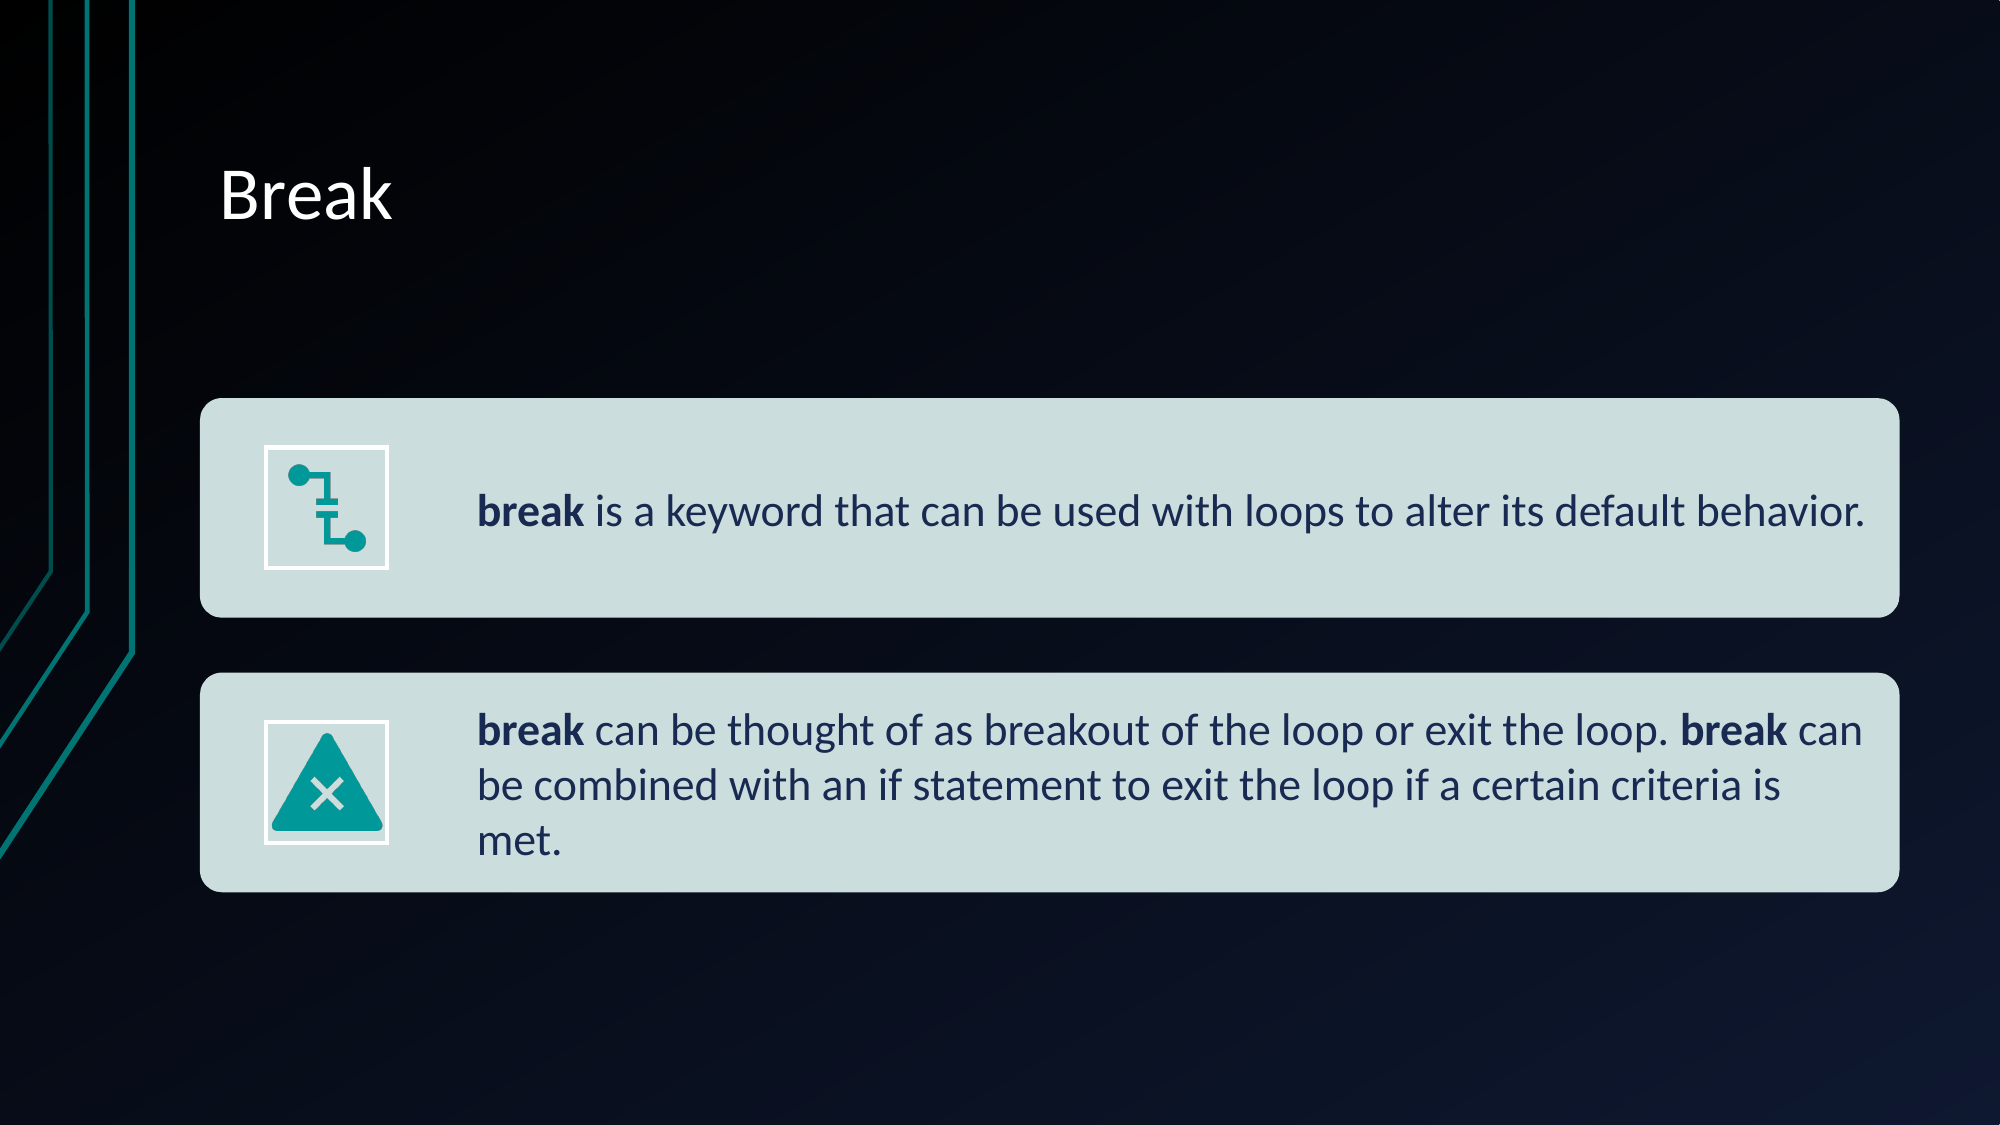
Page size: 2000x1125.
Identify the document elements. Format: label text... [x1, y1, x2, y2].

title Break [199, 45, 1900, 246]
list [199, 278, 1900, 1012]
